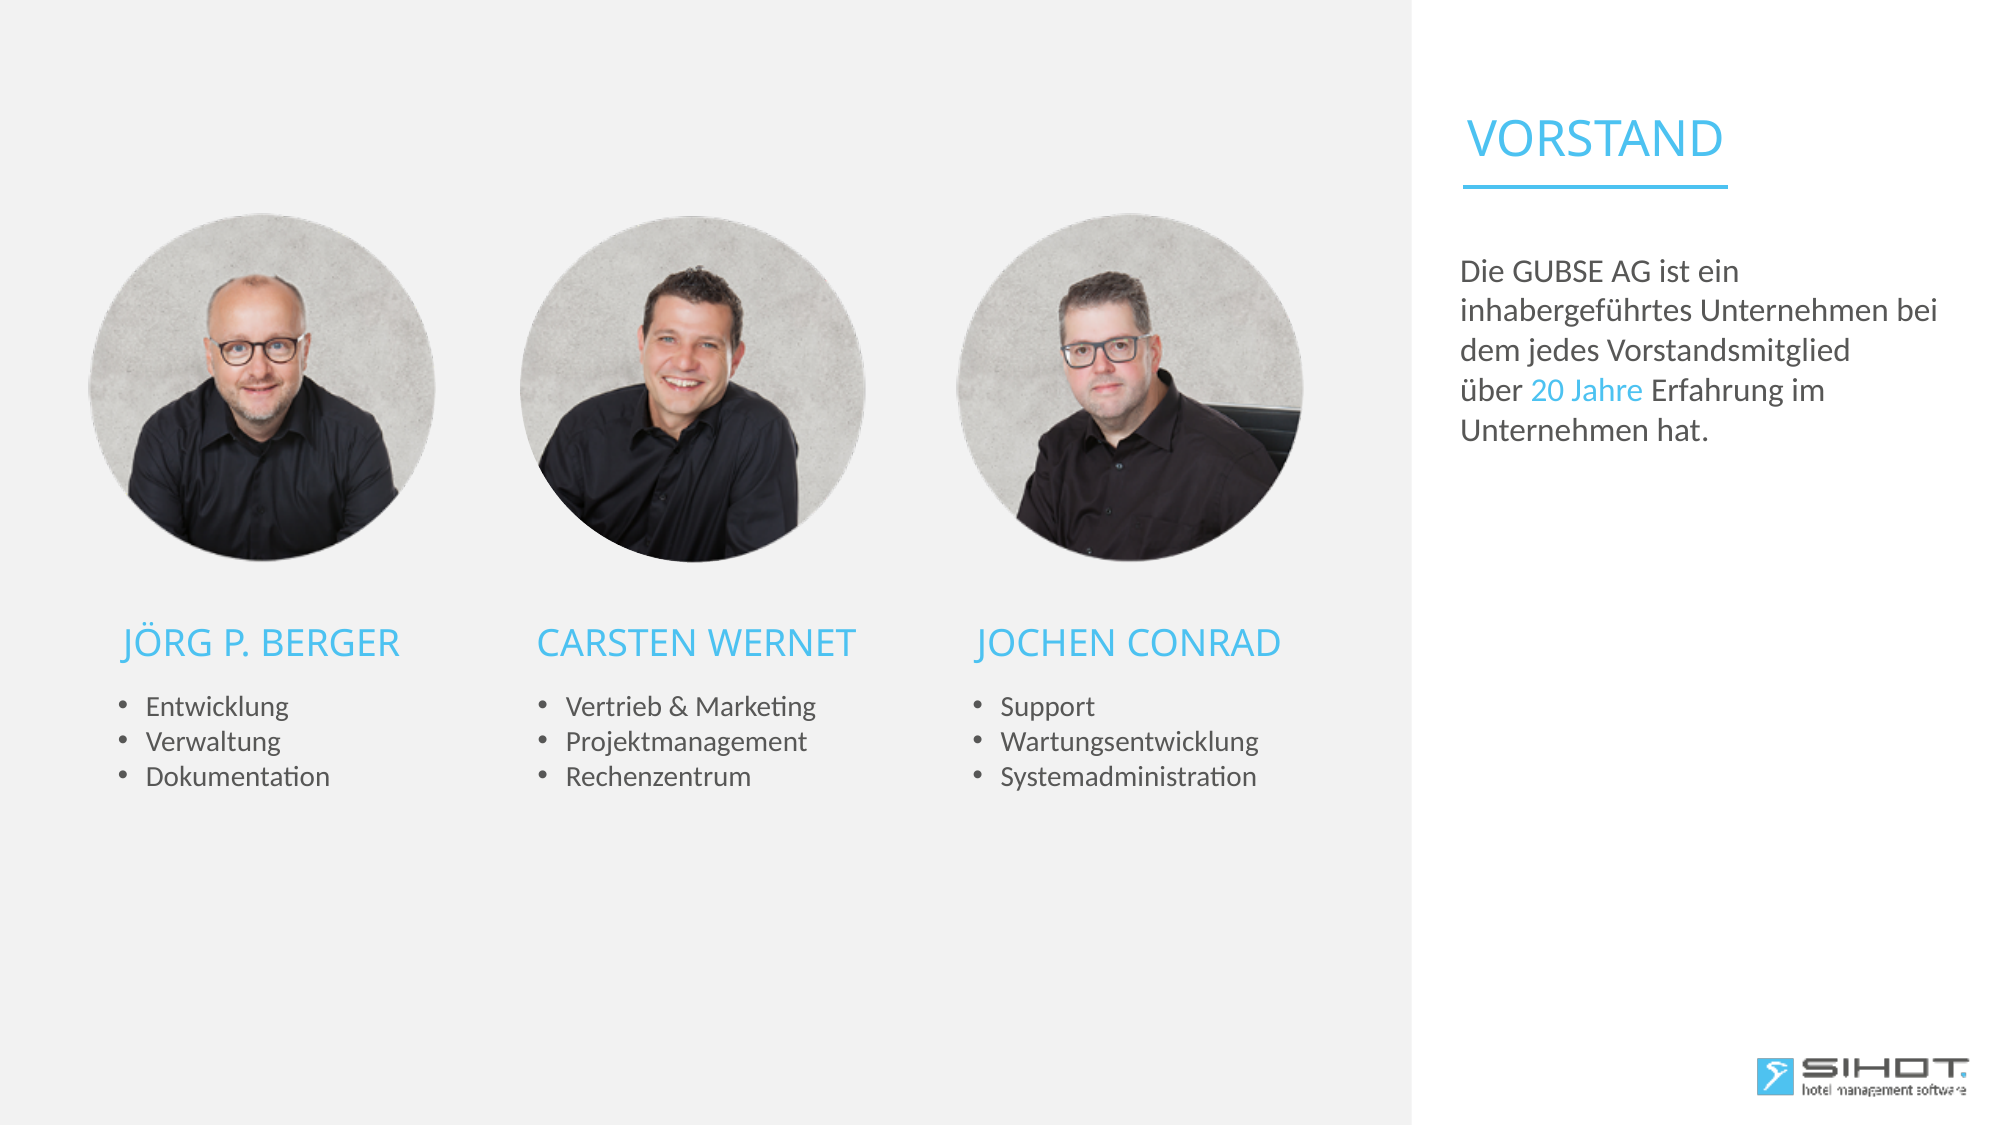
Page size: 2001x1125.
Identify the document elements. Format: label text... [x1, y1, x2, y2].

text_box Support Wartungsentwicklung Systemadministration [882, 679, 1279, 800]
text_box JÖRG P. BERGER [44, 611, 479, 672]
text_box Entwicklung Verwaltung Dokumentation [28, 679, 425, 800]
picture [520, 212, 870, 563]
picture [1753, 1054, 1974, 1100]
text_box [0, 0, 1413, 1125]
text_box Die GUBSE AG ist ein inhabergeführtes Unternehmen bei dem jedes Vorstandsmitglied über 20 Jahre Erfahrung im Unternehmen hat. [1445, 241, 1973, 456]
text_box VORSTAND [1452, 98, 1741, 174]
text_box JOCHEN CONRAD [912, 611, 1347, 672]
text_box Vertrieb & Marketing Projektmanagement Rechenzentrum [447, 679, 845, 800]
text_box CARSTEN WERNET [479, 611, 912, 672]
picture [954, 212, 1304, 563]
picture [86, 212, 436, 563]
